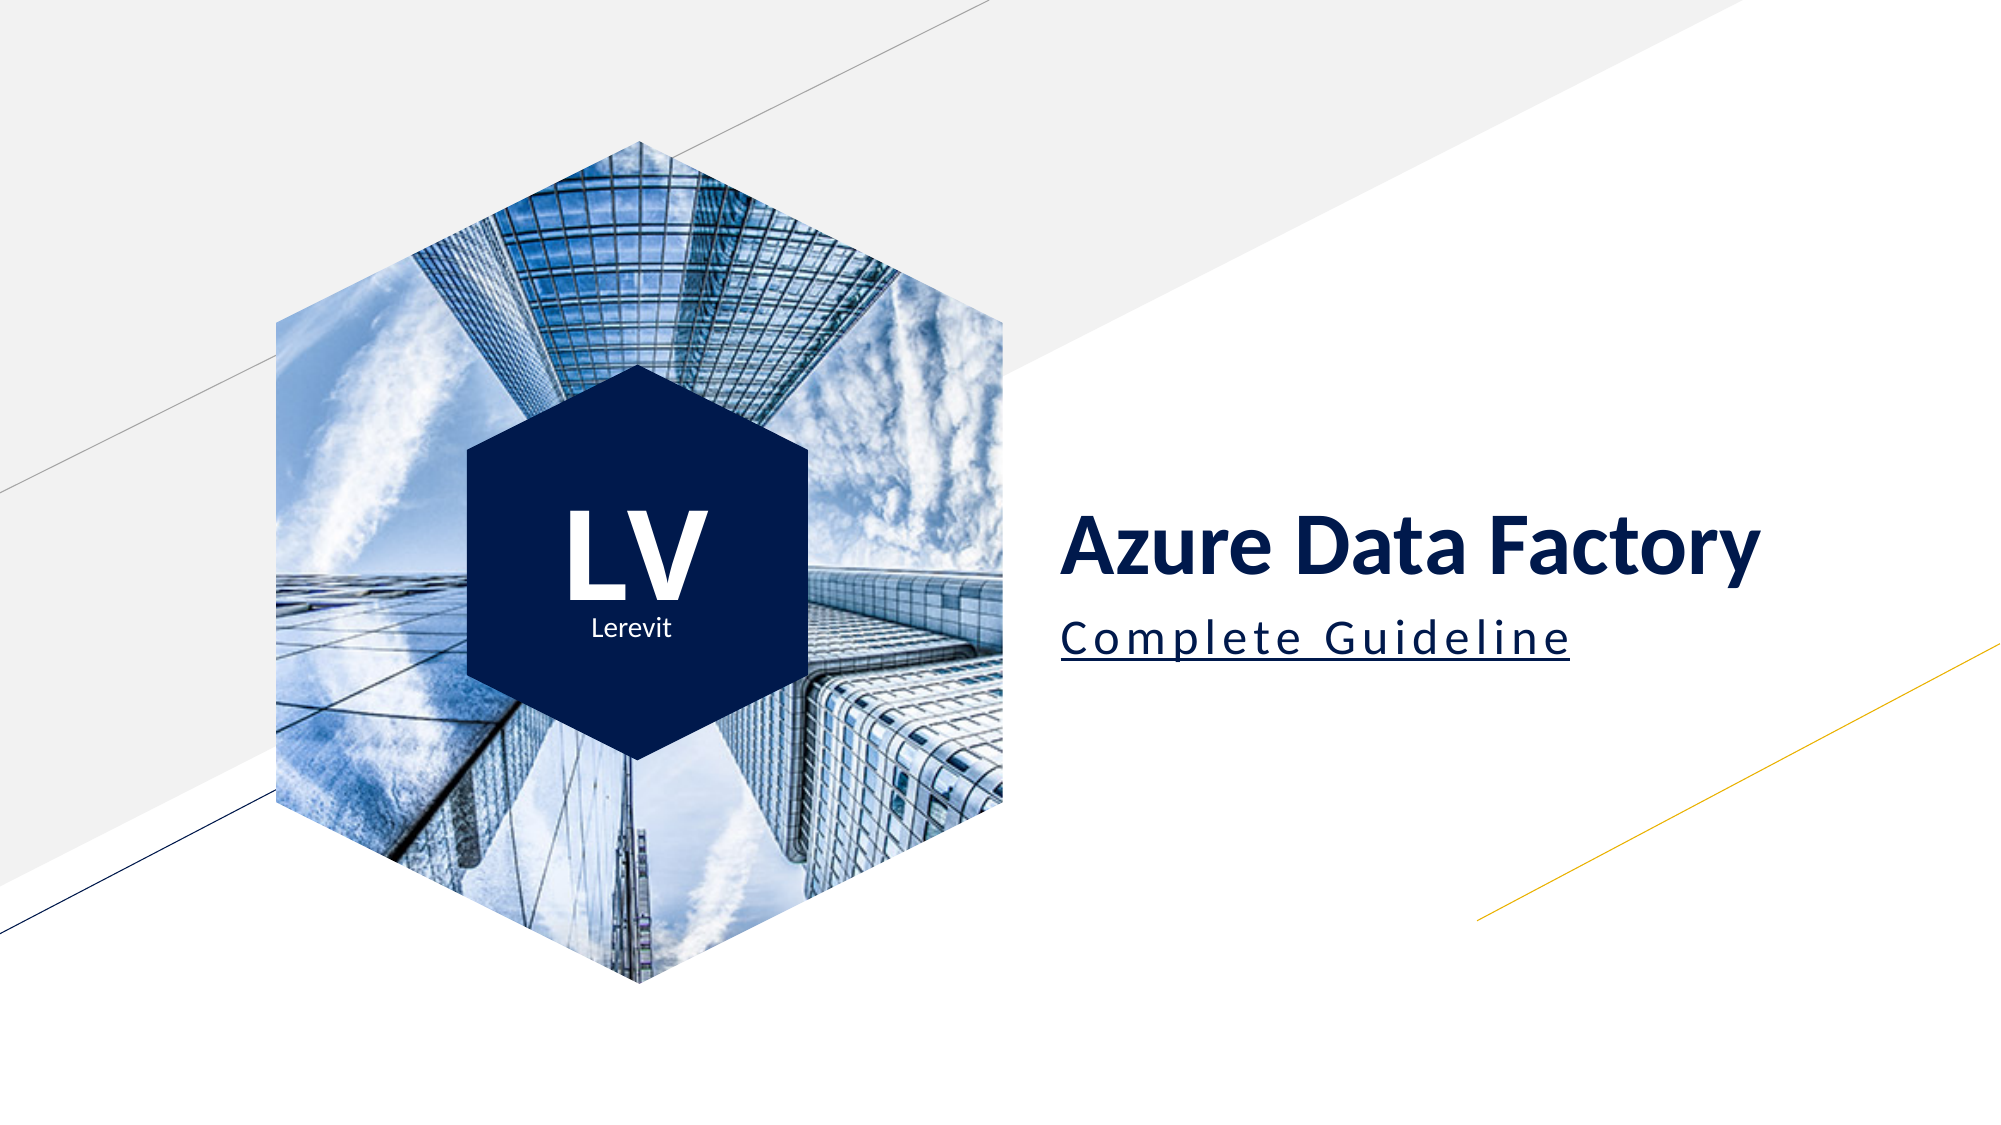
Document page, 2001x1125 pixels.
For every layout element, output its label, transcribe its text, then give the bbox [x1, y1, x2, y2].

picture [276, 141, 1003, 984]
subtitle Complete Guideline [1045, 597, 1843, 804]
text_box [484, 468, 779, 652]
title Azure Data Factory [1045, 329, 1842, 595]
